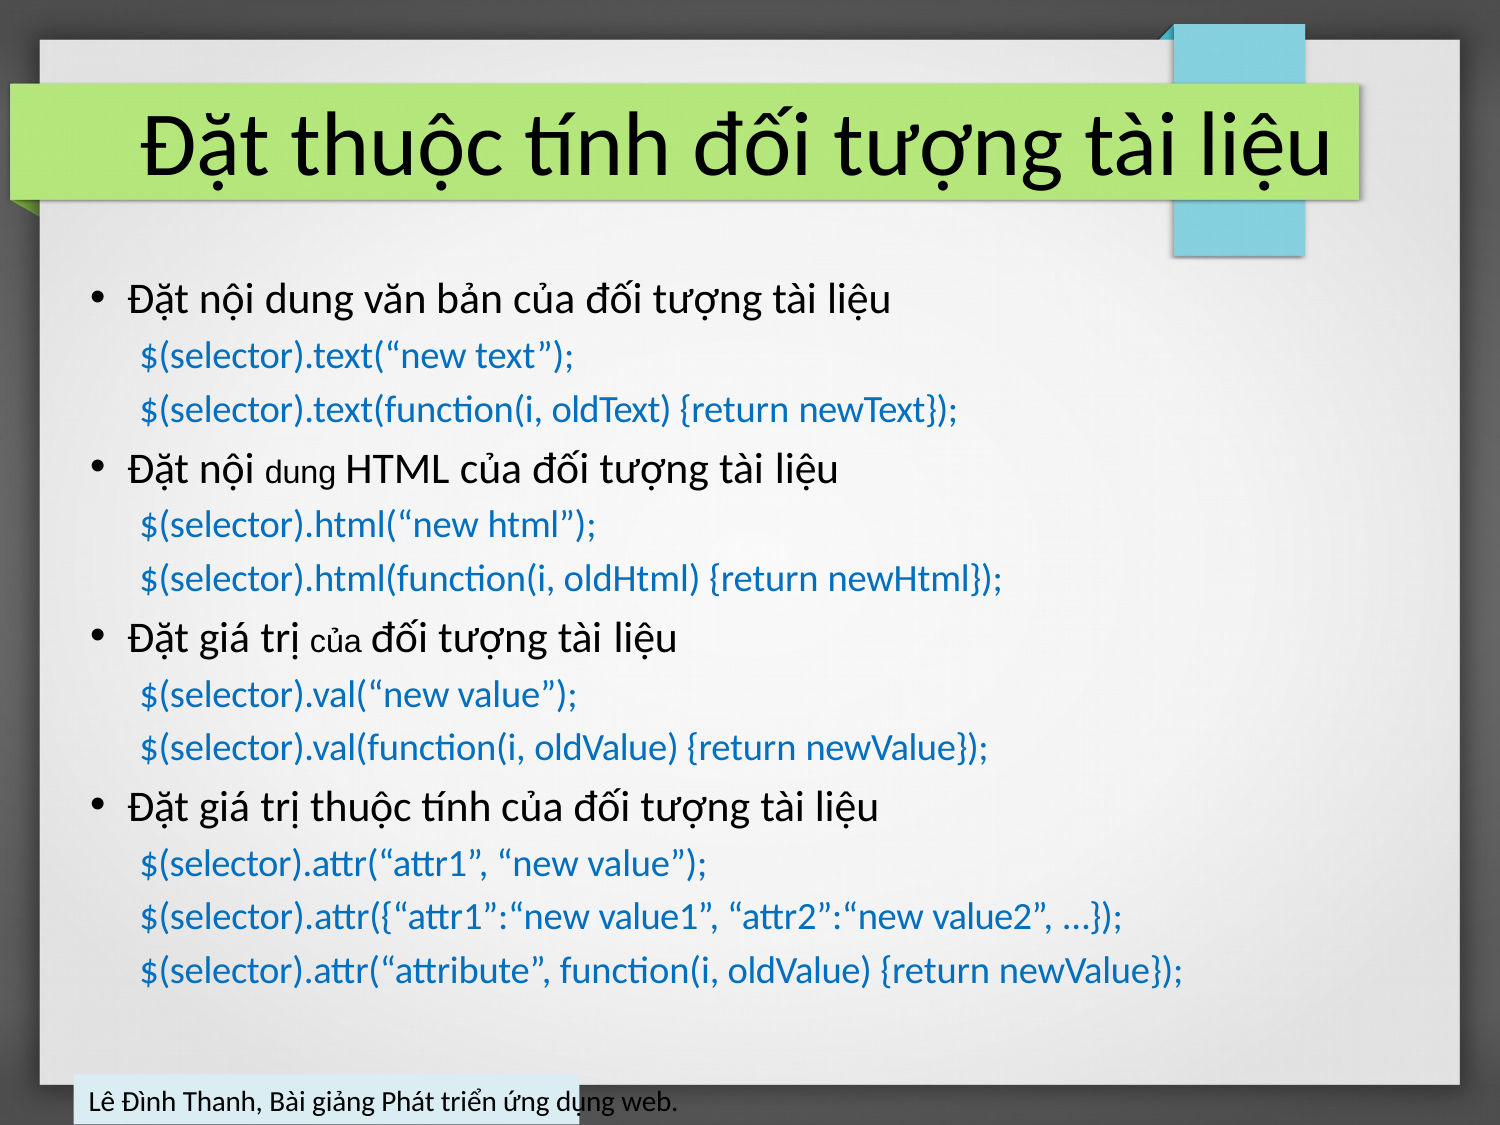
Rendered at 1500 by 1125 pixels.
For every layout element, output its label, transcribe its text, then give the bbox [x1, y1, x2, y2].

title Đặt thuộc tính đối tượng tài liệu [137, 81, 1340, 272]
picture [0, 0, 1500, 1125]
text_box Đặt nội dung văn bản của đối tượng tài liệu $(selector).text(“new text”); $(selector).text(function(i, oldText) {return newText}); Đặt nội dung HTML của đối tượng tài liệu $(selector).html(“new html”); $(selector).html(function(i, oldHtml) {return newHtml}); Đặt giá trị của đối tượng tài liệu $(selector).val(“new value”); $(selector).val(function(i, oldValue) {return newValue}); Đặt giá trị thuộc tính của đối tượng tài liệu $(selector).attr(“attr1”, “new value”); $(selector).attr({“attr1”:“new value1”, “attr2”:“new value2”, …}); $(selector).attr(“attribute”, function(i, oldValue) {return newValue}); [87, 259, 1204, 992]
footer Lê Đình Thanh, Bài giảng Phát triển ứng dụng web. [86, 1087, 687, 1125]
text_box [73, 1074, 580, 1125]
